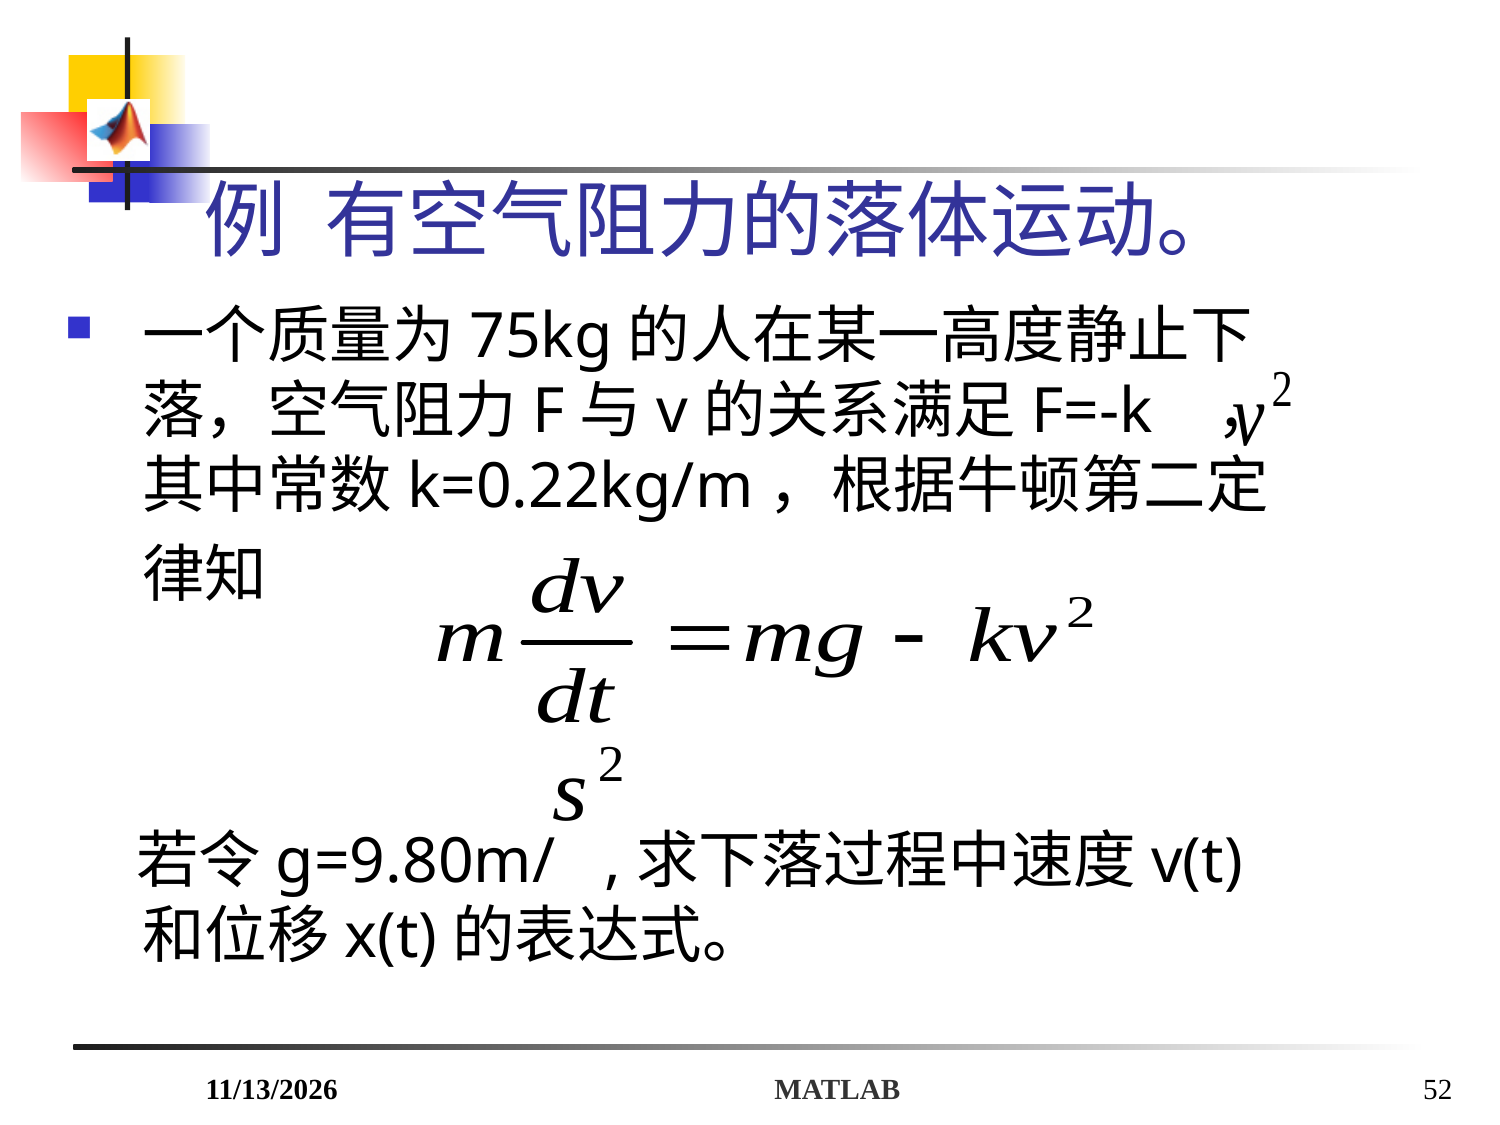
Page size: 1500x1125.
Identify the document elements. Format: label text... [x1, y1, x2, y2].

footer MATLAB [599, 1037, 1076, 1113]
slide_number 52 [1154, 1037, 1468, 1113]
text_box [1222, 349, 1308, 469]
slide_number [190, 1037, 504, 1113]
list 一个质量为75kg的人在某一高度静止下落，空气阻力F与v的关系满足F=-k ，其中常数k=0.22kg/m，根据牛顿第二定律知 若令g=9.80m/ ,求下落过程中速度v(t)和位移x(t)的表达式。 [49, 929, 1326, 963]
text_box [0, 763, 1353, 929]
list 一个质量为75kg的人在某一高度静止下落，空气阻力F与v的关系满足F=-k ，其中常数k=0.22kg/m，根据牛顿第二定律知 若令g=9.80m/ ,求下落过程中速度v(t)和位移x(t)的表达式。 [49, 287, 1326, 546]
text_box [537, 749, 645, 844]
list 一个质量为75kg的人在某一高度静止下落，空气阻力F与v的关系满足F=-k ，其中常数k=0.22kg/m，根据牛顿第二定律知 若令g=9.80m/ ,求下落过程中速度v(t)和位移x(t)的表达式。 [649, 547, 1326, 763]
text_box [419, 538, 1117, 740]
title 例 有空气阻力的落体运动。 [188, 34, 1468, 276]
picture [87, 99, 150, 161]
list 一个质量为75kg的人在某一高度静止下落，空气阻力F与v的关系满足F=-k ，其中常数k=0.22kg/m，根据牛顿第二定律知 若令g=9.80m/ ,求下落过程中速度v(t)和位移x(t)的表达式。 [49, 547, 532, 763]
